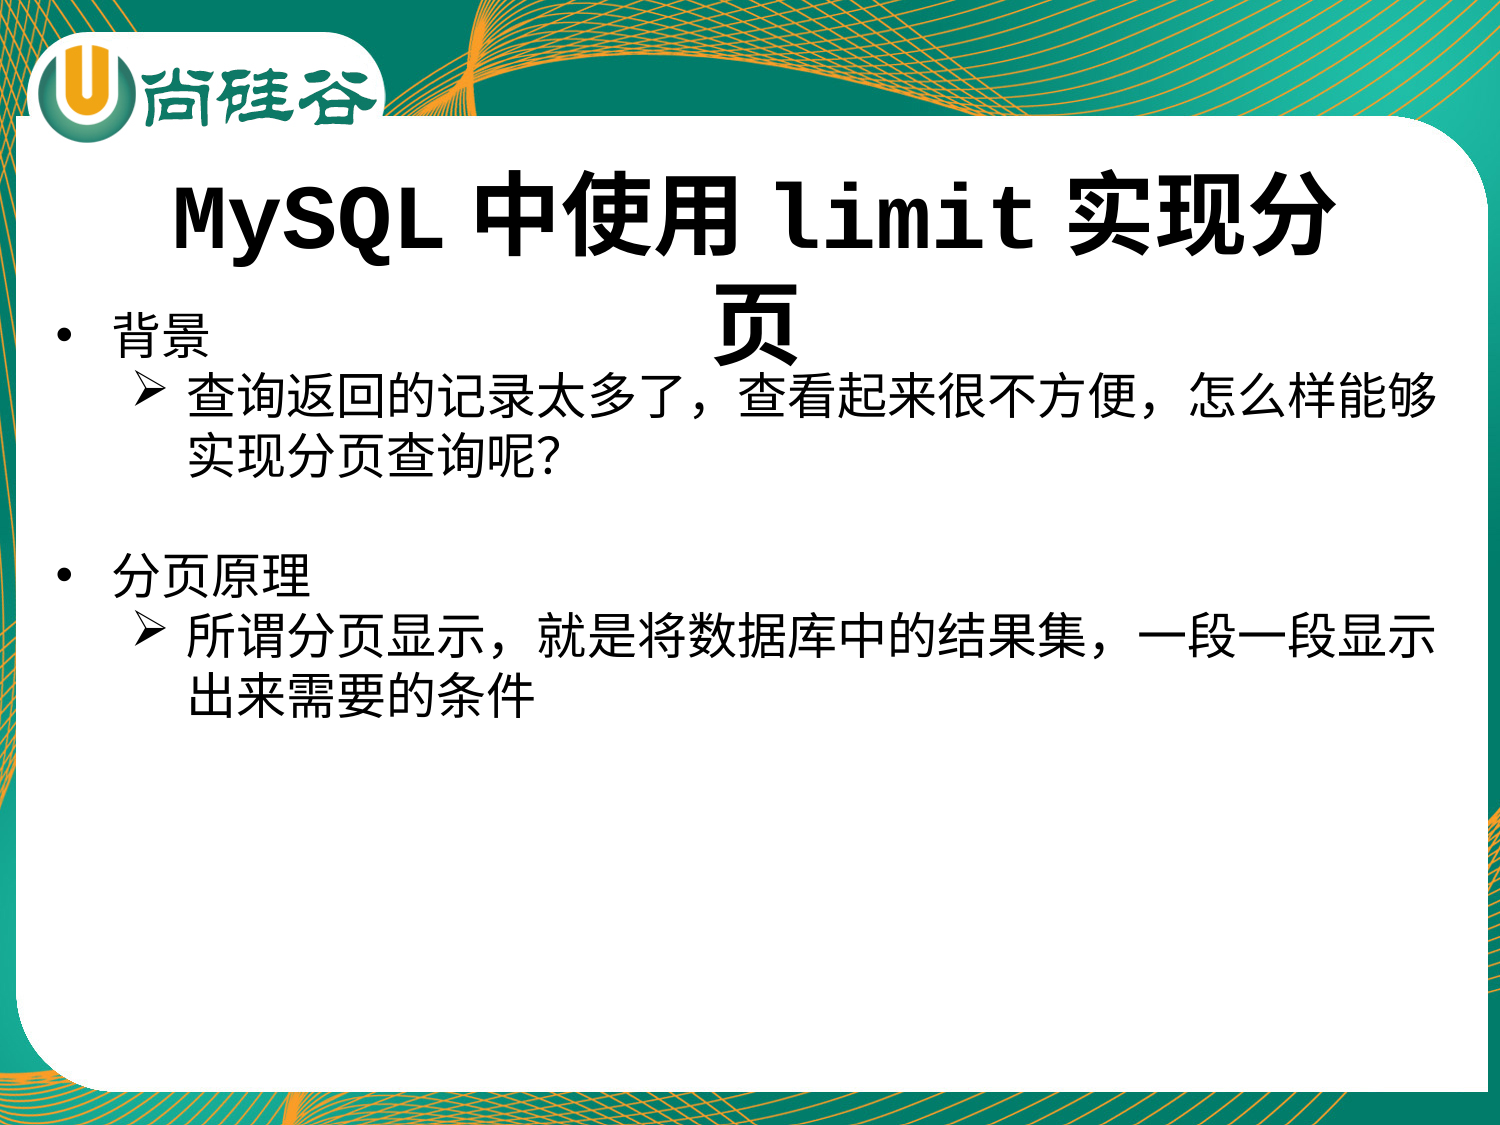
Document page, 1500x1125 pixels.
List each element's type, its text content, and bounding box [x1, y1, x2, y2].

title MySQL中使用limit实现分页 [124, 148, 1388, 297]
picture [0, 0, 1500, 1125]
text_box 背景 查询返回的记录太多了，查看起来很不方便，怎么样能够实现分页查询呢？ 分页原理 所谓分页显示，就是将数据库中的结果集，一段一段显示出来需要的条件 [40, 297, 1471, 732]
